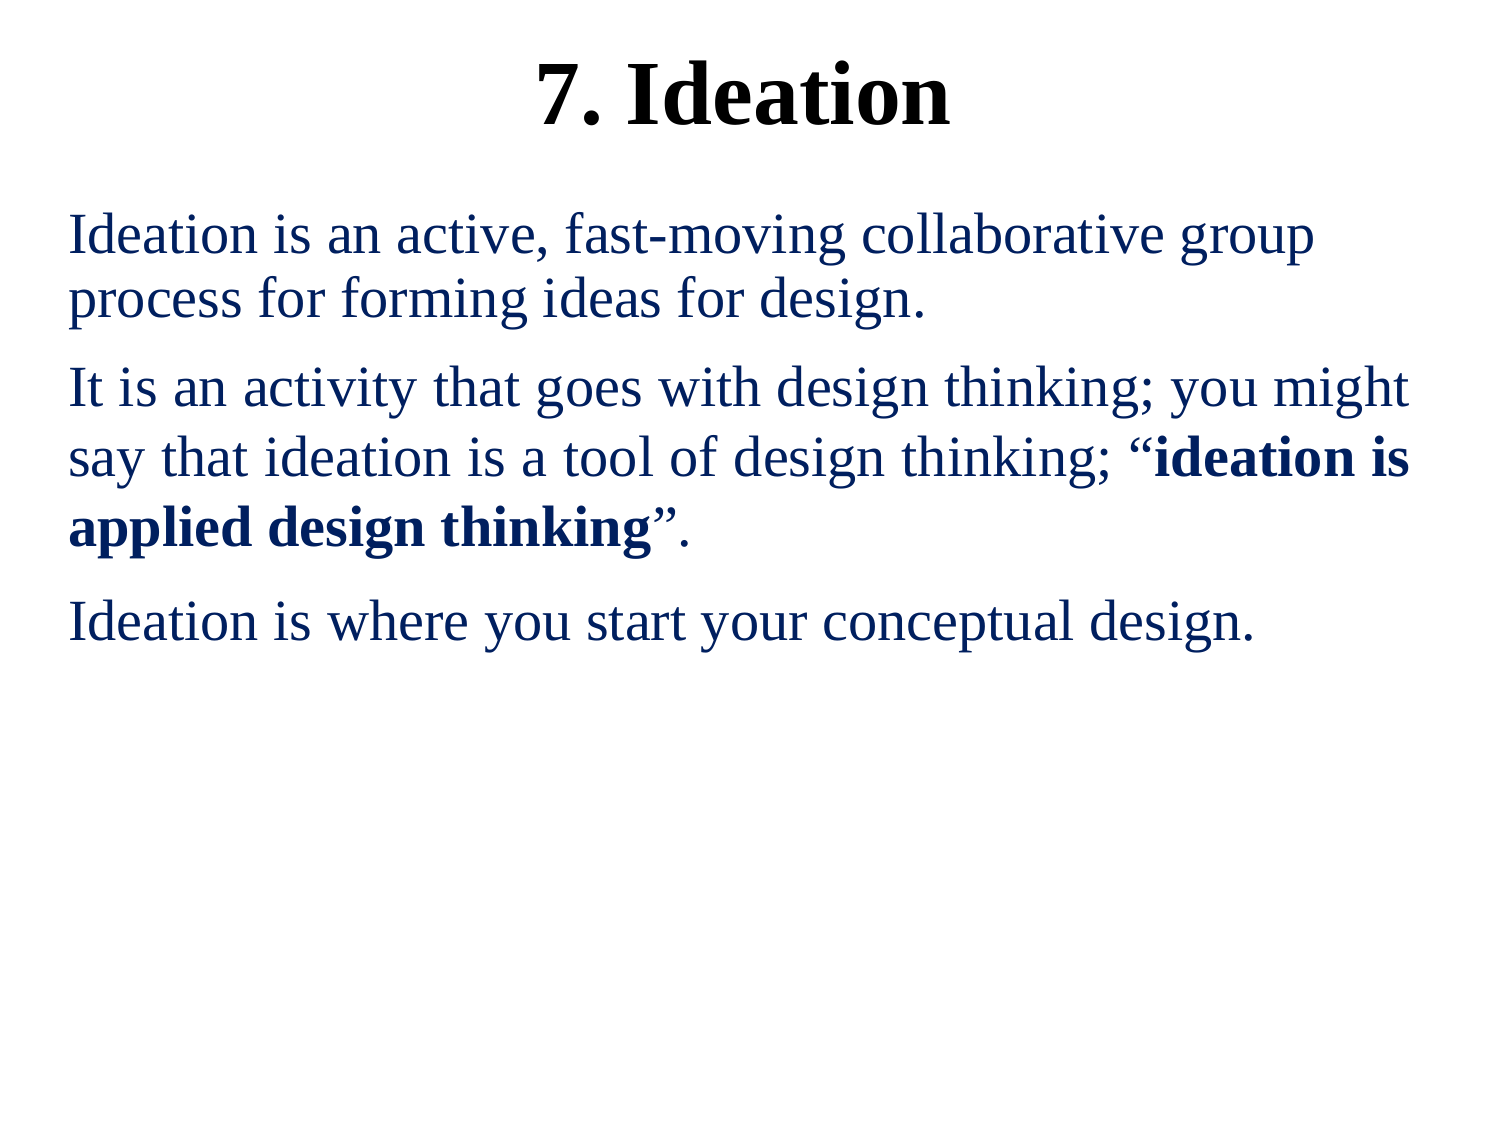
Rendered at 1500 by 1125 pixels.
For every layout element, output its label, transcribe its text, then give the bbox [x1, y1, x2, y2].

text_box 7. Ideation [532, 23, 968, 120]
text_box Ideation is an active, fast-moving collaborative group process for forming ideas for design. It is an activity that goes with design thinking; you might say that ideation is a tool of design thinking; “ideation is applied design thinking”. Ideation is where you start your conceptual design. [65, 188, 1435, 937]
